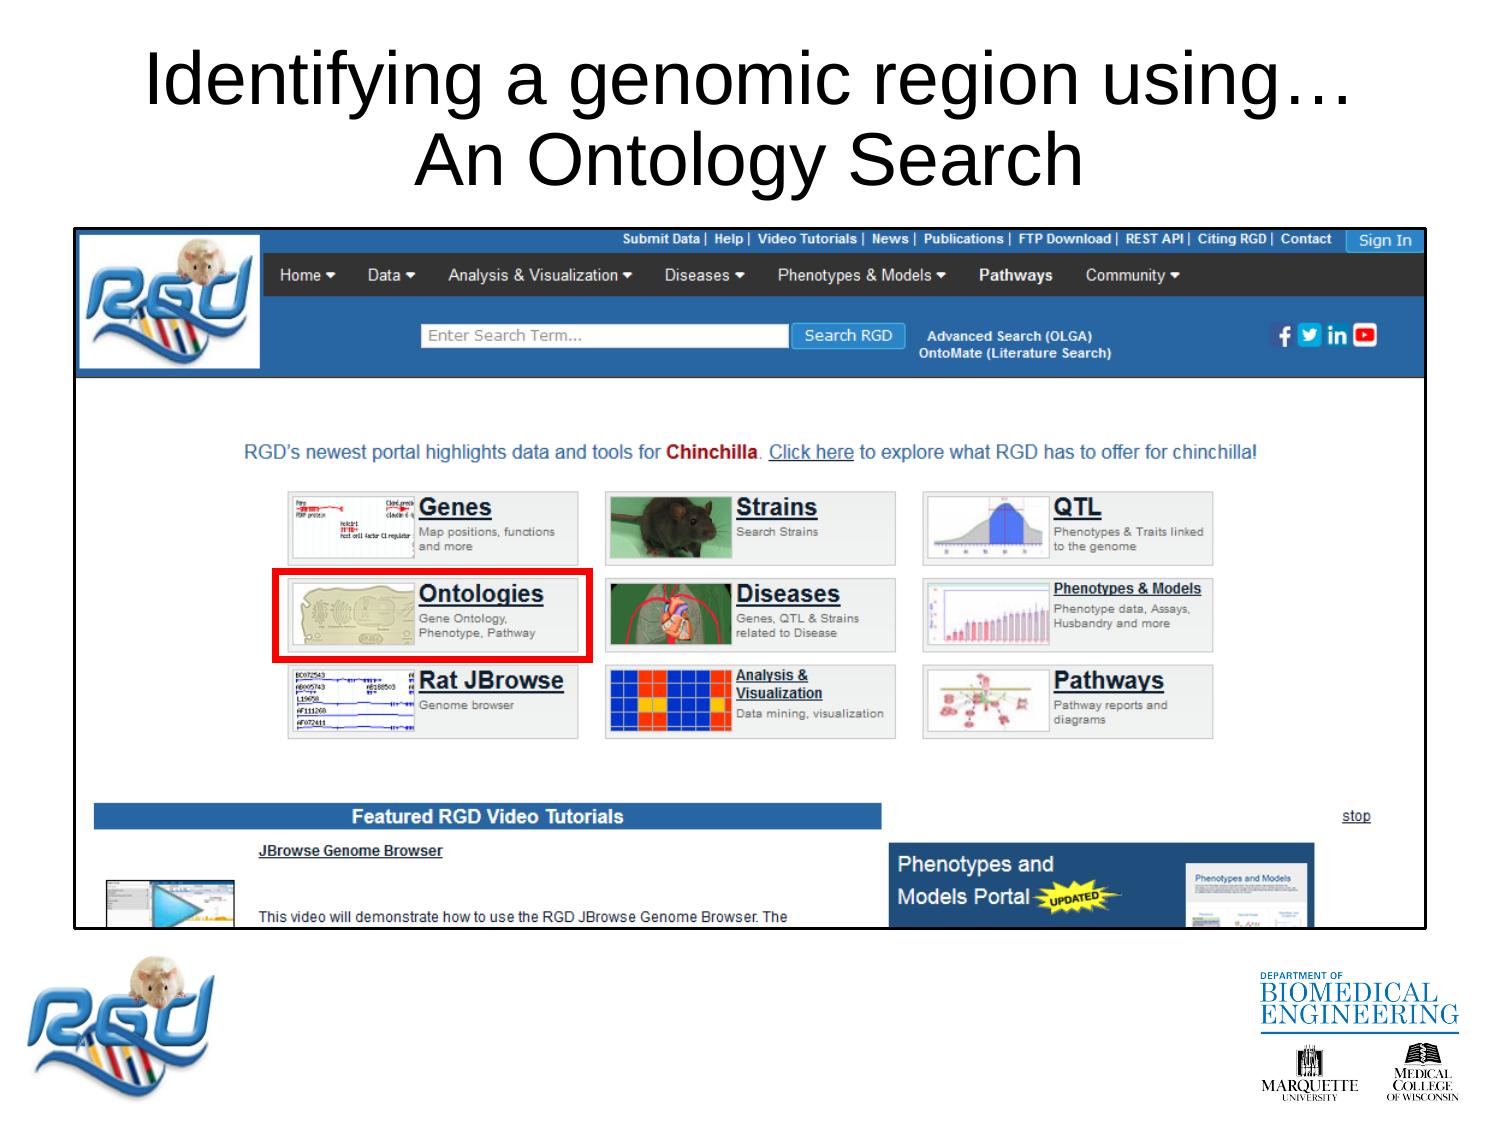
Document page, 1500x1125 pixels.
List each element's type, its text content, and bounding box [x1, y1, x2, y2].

picture [1259, 972, 1459, 1101]
picture [76, 229, 1424, 927]
picture [19, 953, 226, 1104]
title Identifying a genomic region using… An Ontology Search [103, 12, 1397, 227]
